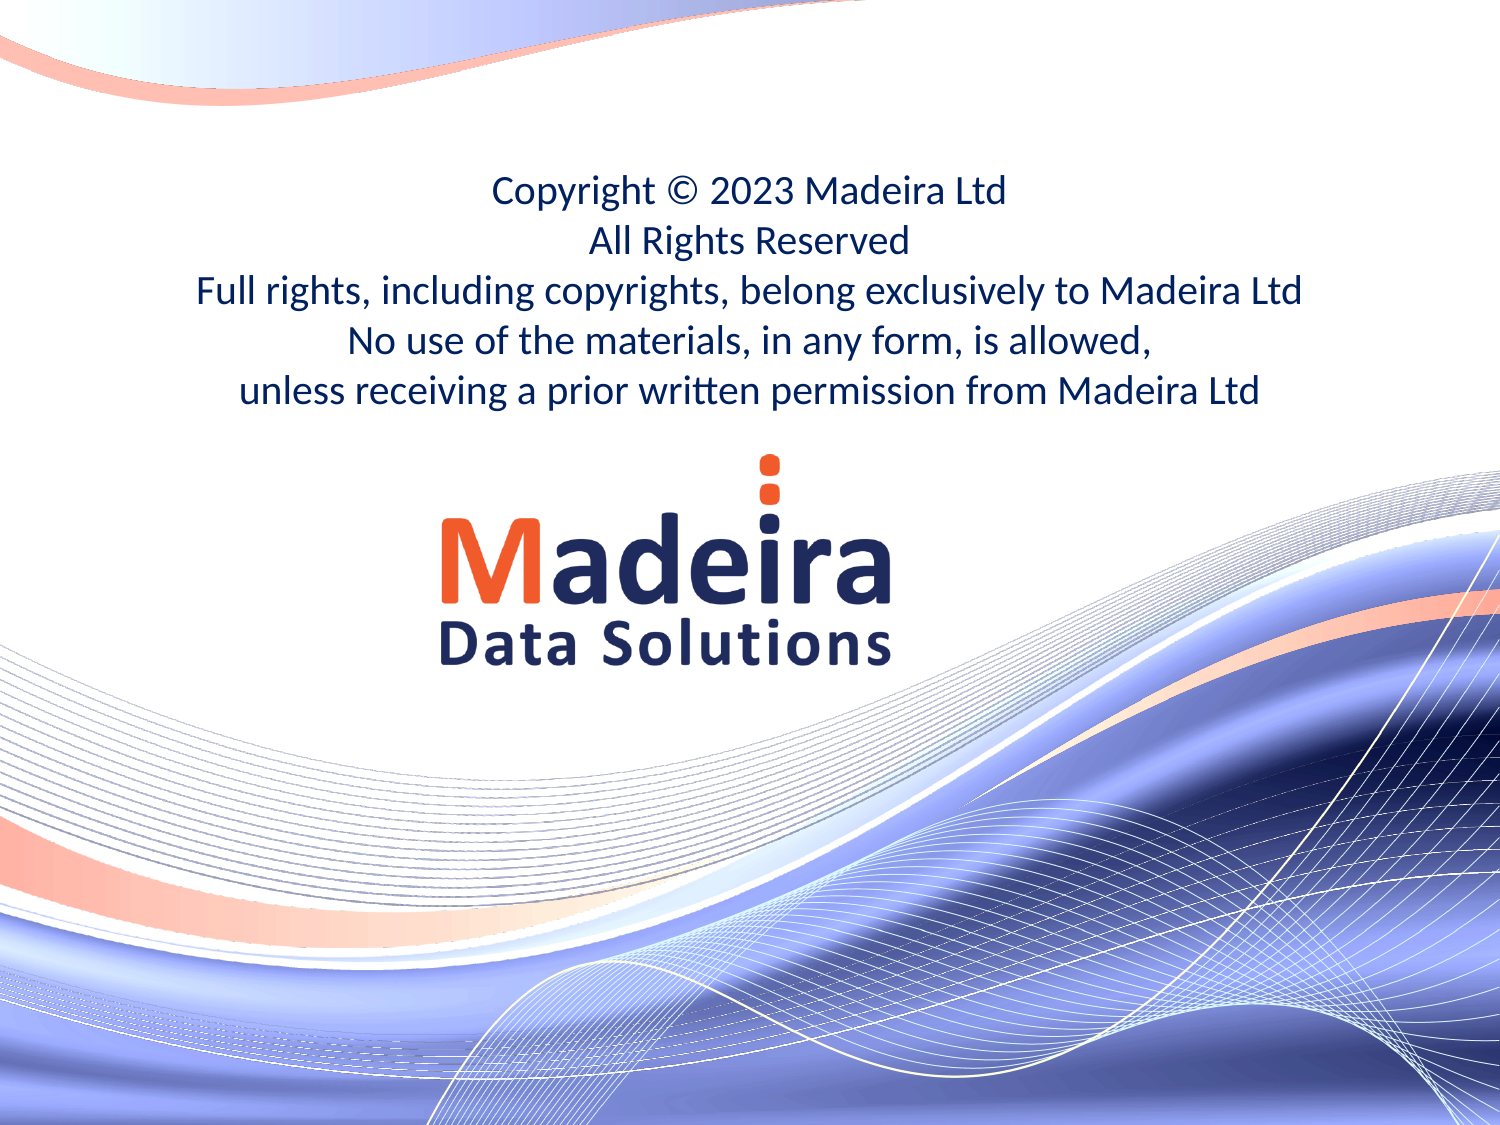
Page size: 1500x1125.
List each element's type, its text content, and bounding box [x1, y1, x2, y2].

picture [411, 443, 920, 676]
text_box Copyright © 2023 Madeira Ltd All Rights Reserved Full rights, including copyrights, belong exclusively to Madeira Ltd No use of the materials, in any form, is allowed, unless receiving a prior written permission from Madeira Ltd [0, 155, 1500, 421]
text_box Multi-Tenancy in the Real World [0, 948, 425, 1080]
